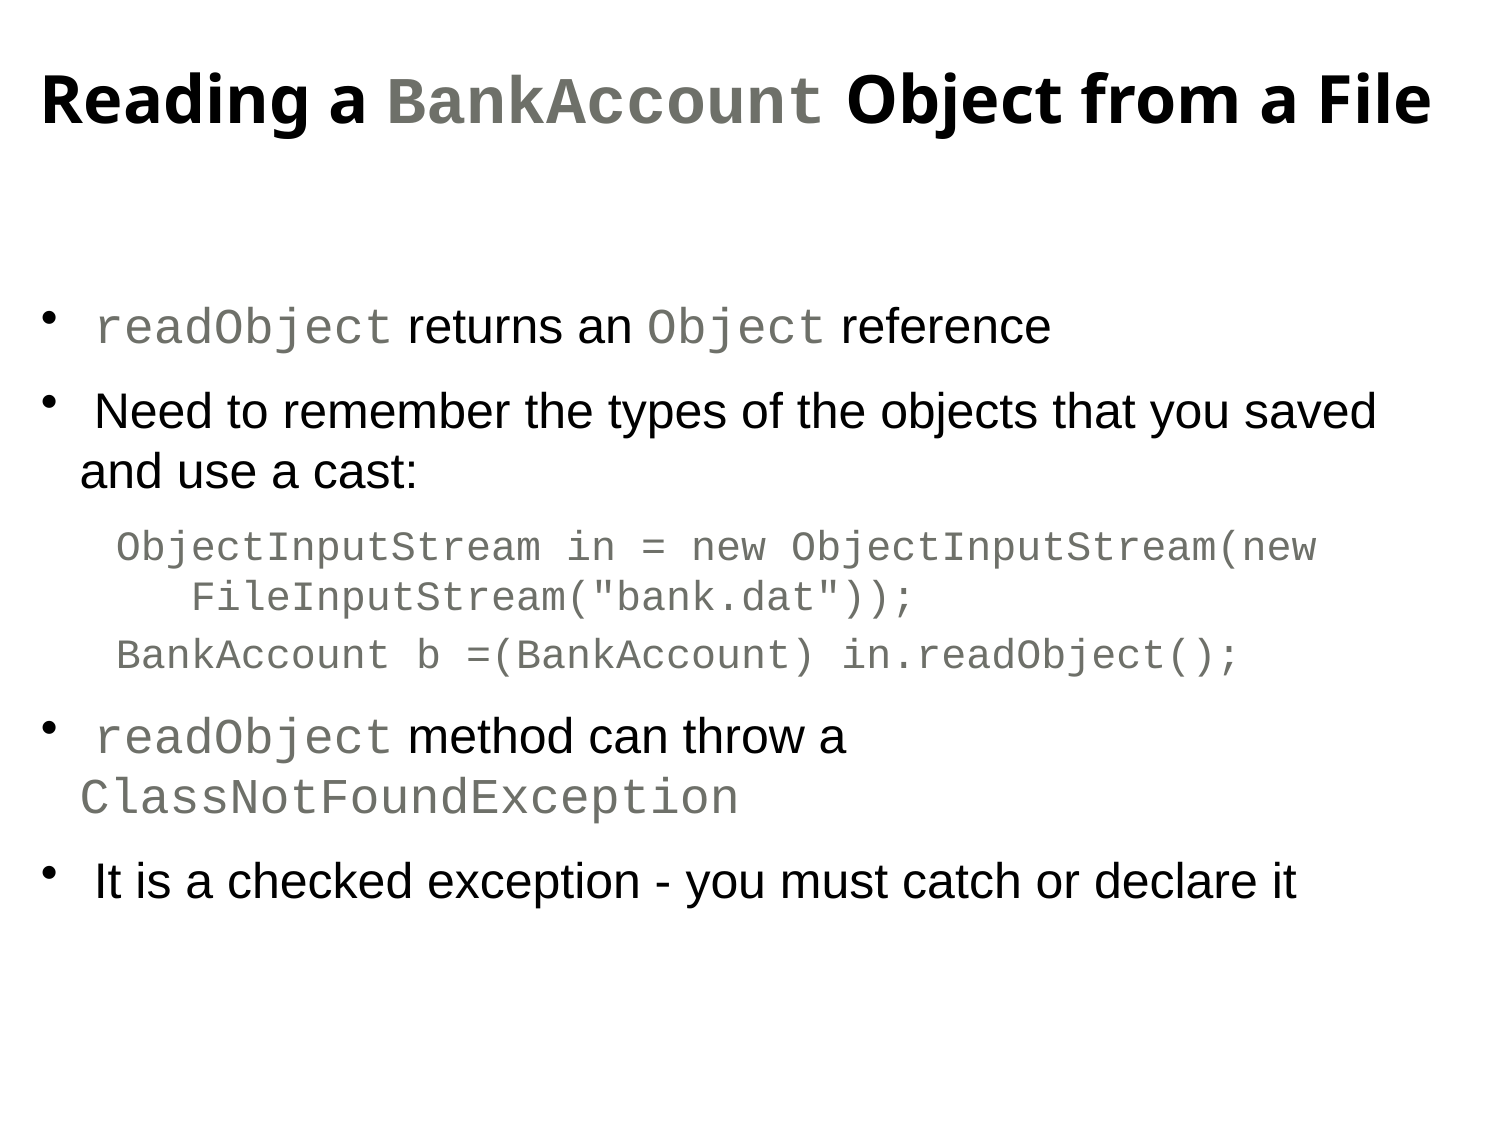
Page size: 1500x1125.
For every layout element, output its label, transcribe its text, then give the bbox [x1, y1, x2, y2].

text_box Reading a BankAccount Object from a File [9, 49, 1465, 145]
text_box readObject returns an Object reference Need to remember the types of the objects that you saved and use a cast: ObjectInputStream in = new ObjectInputStream(new FileInputStream("bank.dat")); BankAccount b =(BankAccount) in.readObject(); readObject method can throw a ClassNotFoundException It is a checked exception - you must catch or declare it [26, 285, 1448, 917]
